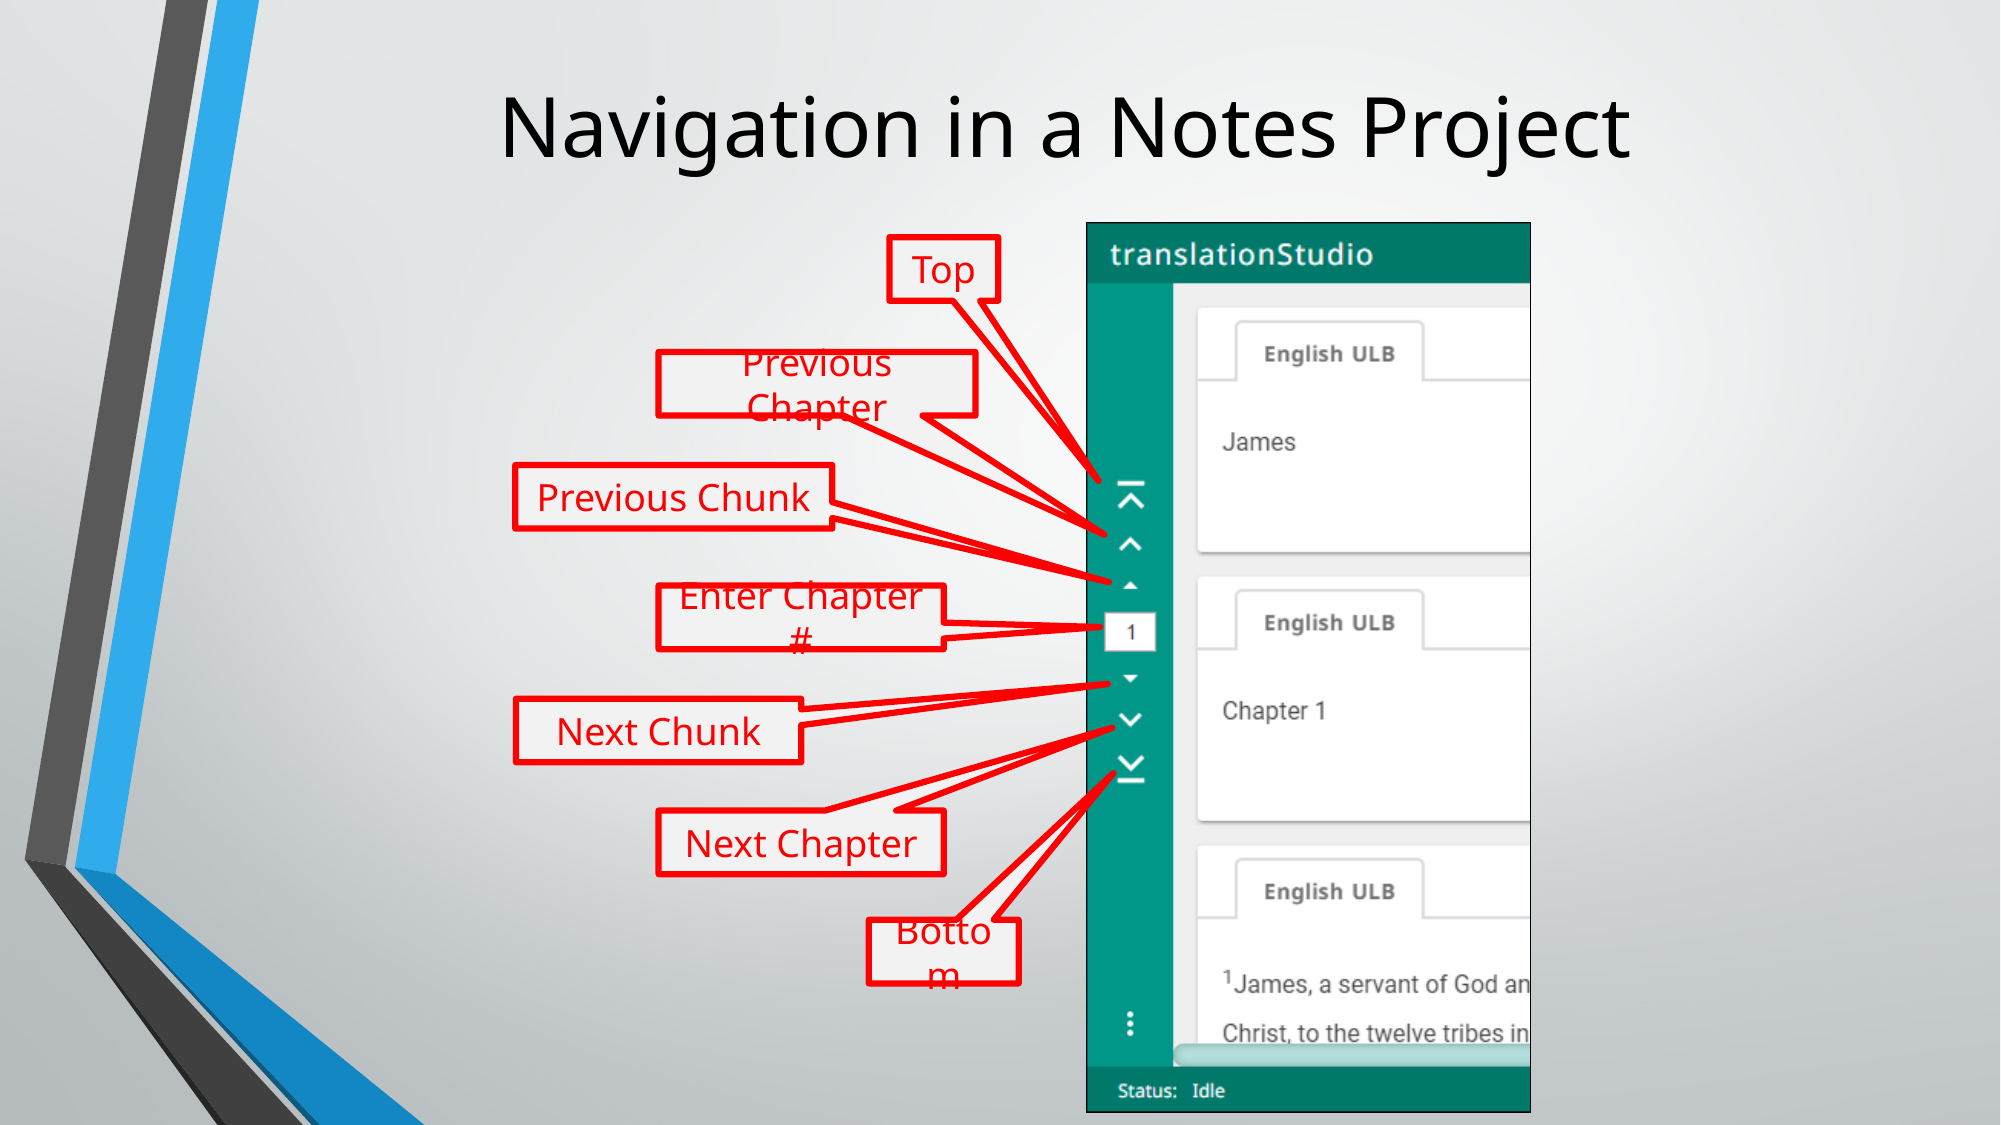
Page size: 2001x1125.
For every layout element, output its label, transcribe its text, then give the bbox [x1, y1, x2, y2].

picture [1086, 222, 1531, 1113]
text_box Next Chapter [657, 734, 1086, 876]
text_box Next Chunk [514, 684, 1086, 764]
text_box Enter Chapter # [657, 584, 1086, 651]
text_box Previous Chunk [514, 463, 1086, 579]
title Navigation in a Notes Project [243, 50, 1887, 198]
text_box Bottom [867, 796, 1086, 985]
text_box Top [888, 235, 1086, 468]
text_box Previous Chapter [657, 350, 1086, 528]
